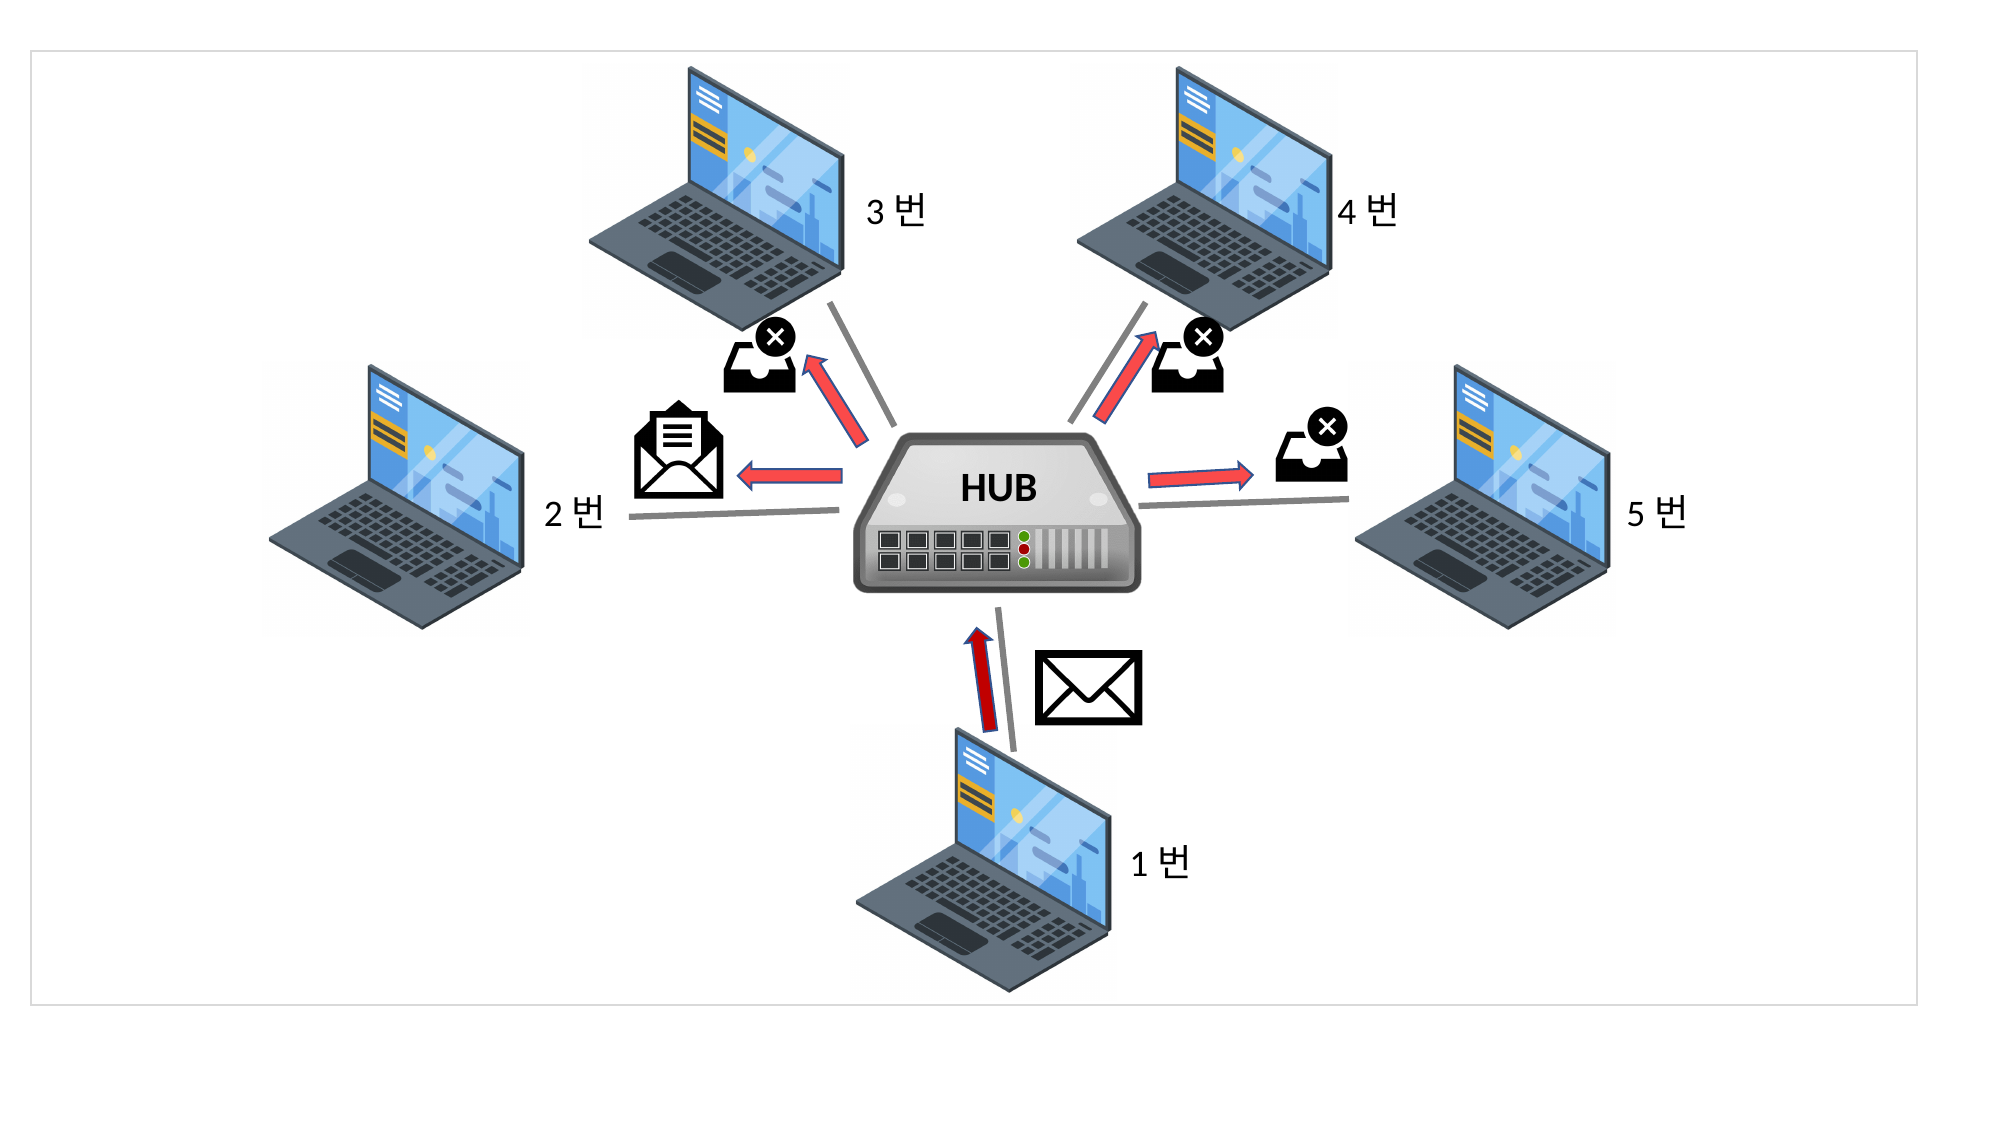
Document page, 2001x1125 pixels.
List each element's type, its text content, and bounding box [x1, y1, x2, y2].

text_box [736, 459, 843, 492]
text_box [842, 427, 850, 439]
picture [262, 361, 530, 637]
text_box 5번 [1616, 481, 1704, 542]
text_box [628, 509, 840, 517]
text_box [1147, 459, 1255, 492]
picture [1261, 361, 1616, 637]
text_box 2번 [530, 481, 622, 542]
text_box [30, 50, 1918, 1006]
picture [850, 623, 1153, 1001]
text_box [1138, 499, 1349, 506]
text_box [1069, 302, 1146, 423]
picture [582, 63, 850, 503]
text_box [829, 302, 895, 427]
text_box 1번 [1118, 832, 1207, 892]
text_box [997, 607, 1014, 752]
text_box [962, 626, 997, 724]
text_box 4번 [1338, 179, 1415, 240]
picture [1070, 63, 1338, 405]
picture [850, 423, 1146, 594]
text_box [810, 355, 829, 405]
text_box 3번 [850, 179, 943, 240]
